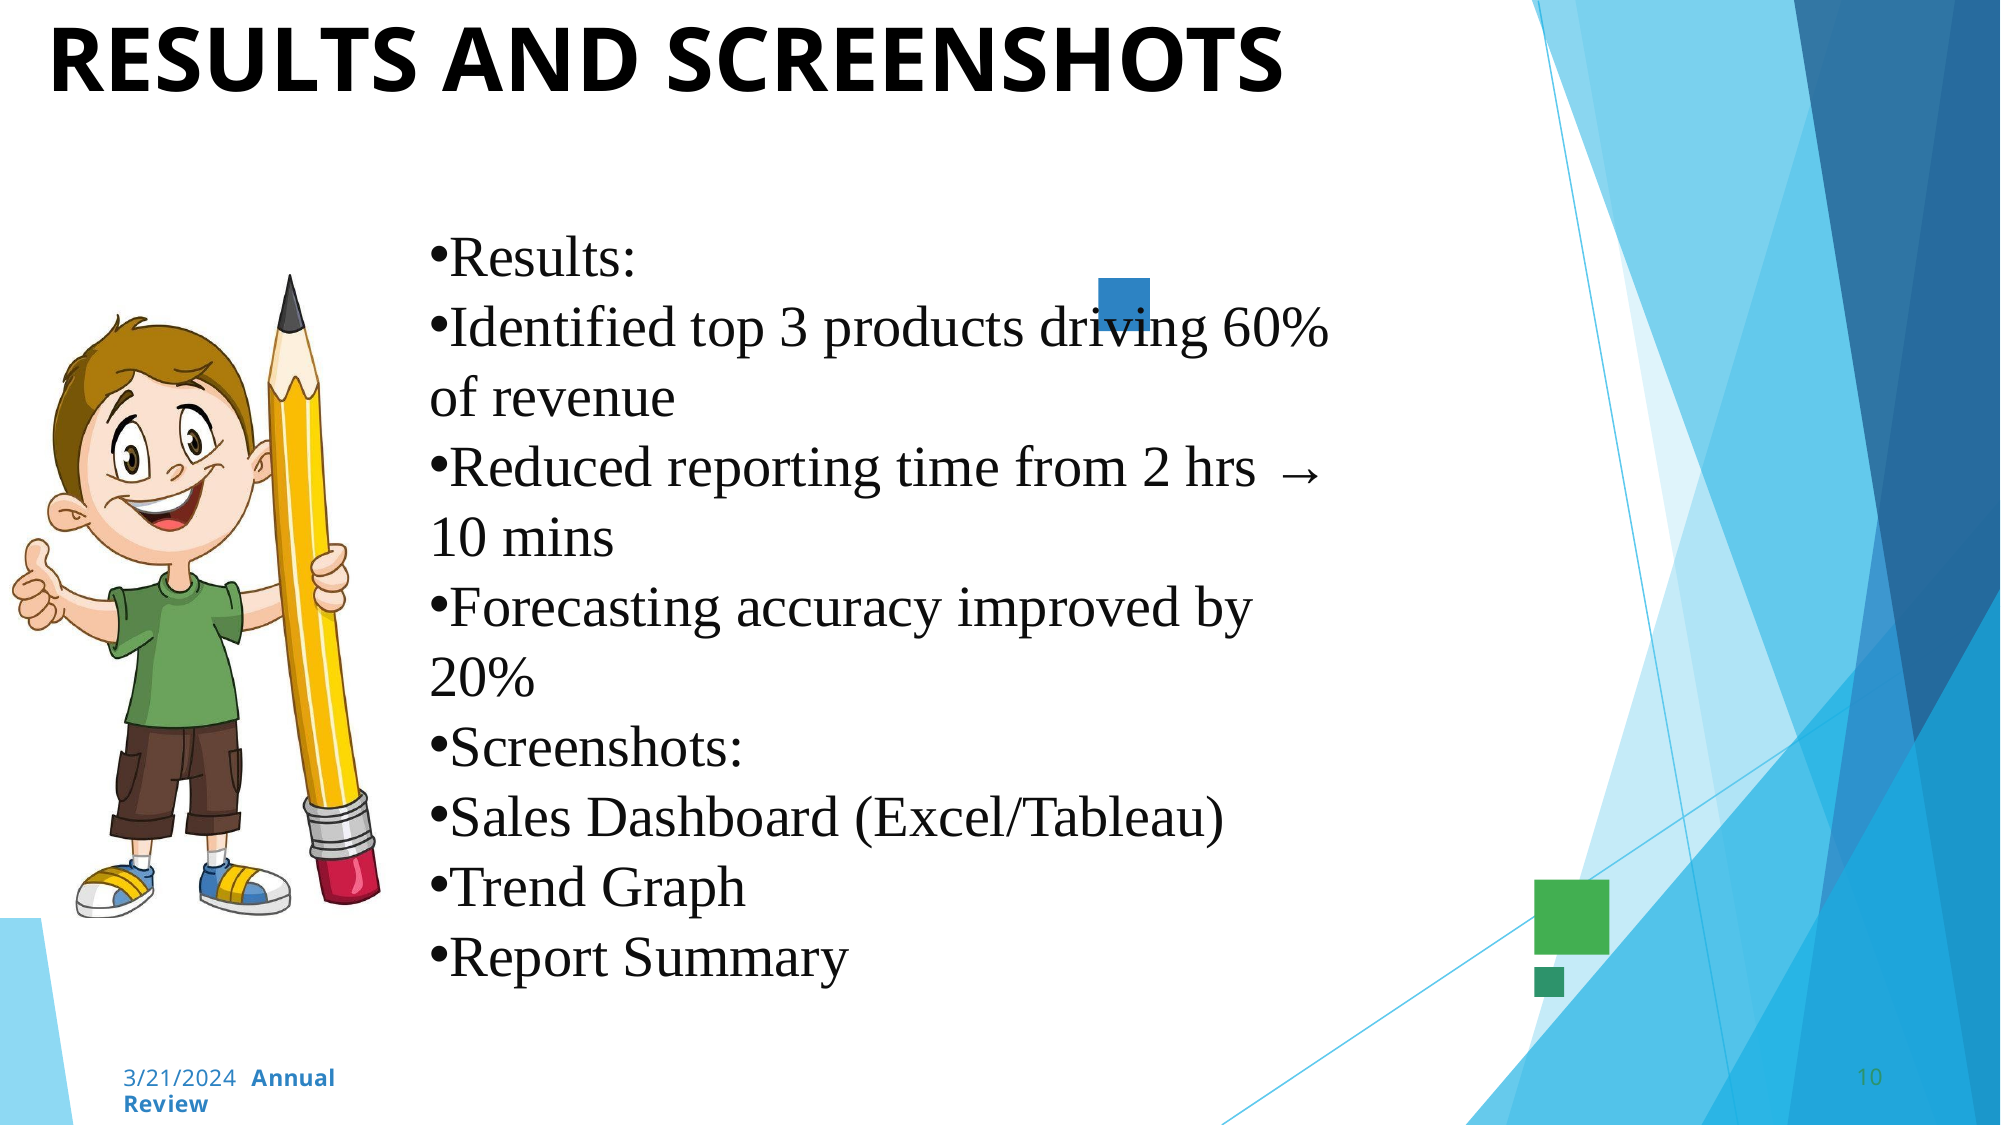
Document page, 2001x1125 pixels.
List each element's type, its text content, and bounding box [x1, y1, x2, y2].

picture [0, 273, 393, 918]
text_box 10 [1849, 1061, 1888, 1095]
text_box [1534, 879, 1610, 955]
title RESULTS AND SCREENSHOTS [44, 0, 1436, 191]
text_box [1534, 967, 1565, 997]
text_box 3/21/2024 Annual Review [123, 1063, 415, 1118]
text_box Results: Identified top 3 products driving 60% of revenue Reduced reporting time from 2 hrs → 10 mins Forecasting accuracy improved by 20% Screenshots: Sales Dashboard (Excel/Tableau) Trend Graph Report Summary [414, 211, 1347, 996]
